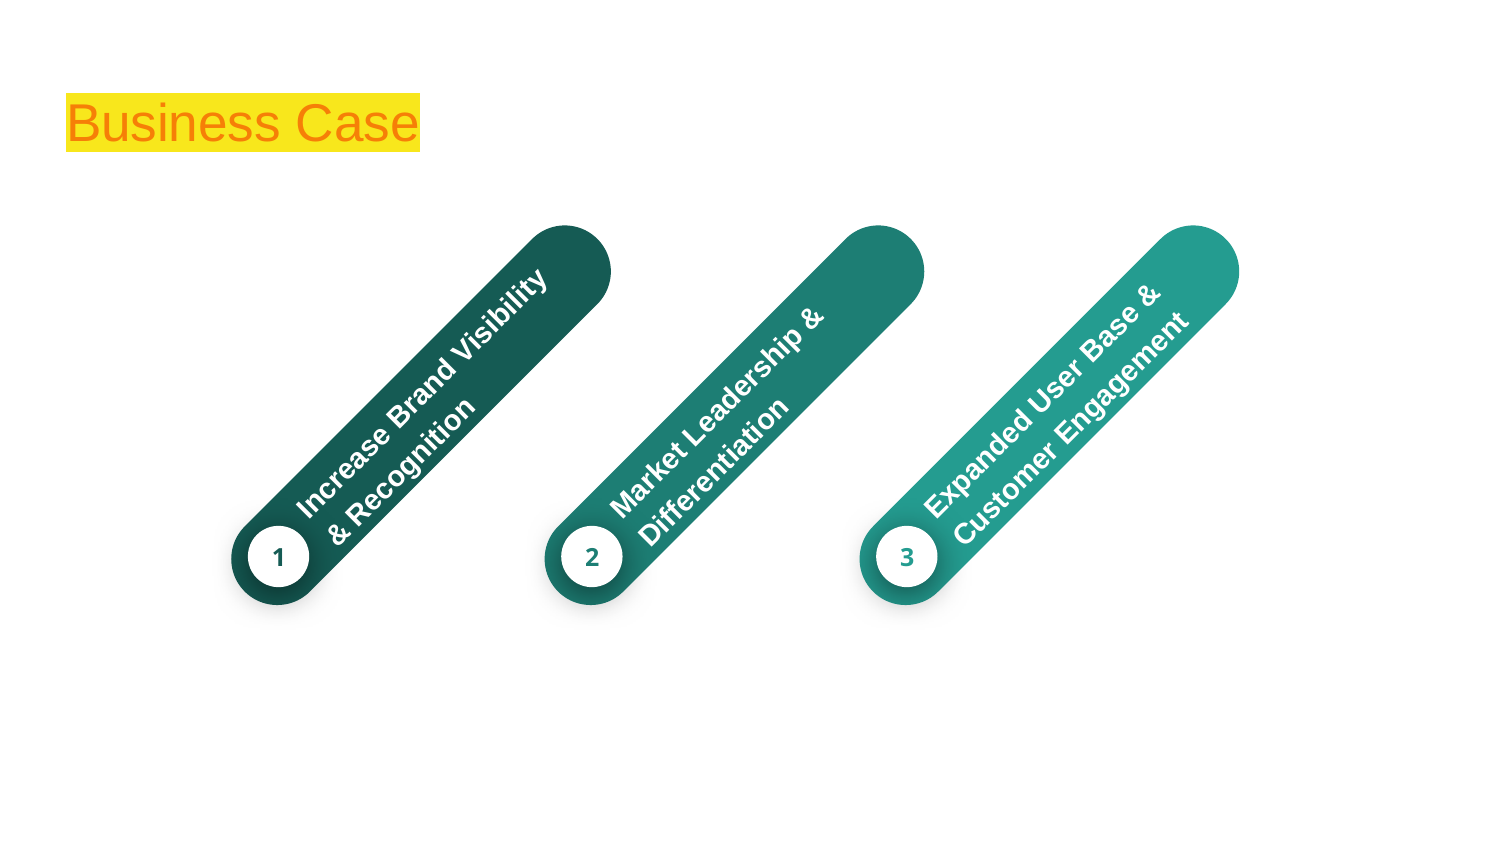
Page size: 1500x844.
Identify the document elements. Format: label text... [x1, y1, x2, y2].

text_box [571, 225, 925, 569]
title Business Case [51, 72, 1449, 167]
text_box Market Leadership & Differentiation [592, 241, 909, 558]
text_box 2 [561, 525, 623, 588]
text_box [258, 225, 611, 569]
text_box 1 [247, 525, 310, 588]
text_box Expanded User Base & Customer Engagement [906, 240, 1224, 558]
text_box Increase Brand Visibility & Recognition [279, 241, 596, 558]
text_box [885, 225, 1240, 568]
text_box 3 [876, 525, 938, 588]
